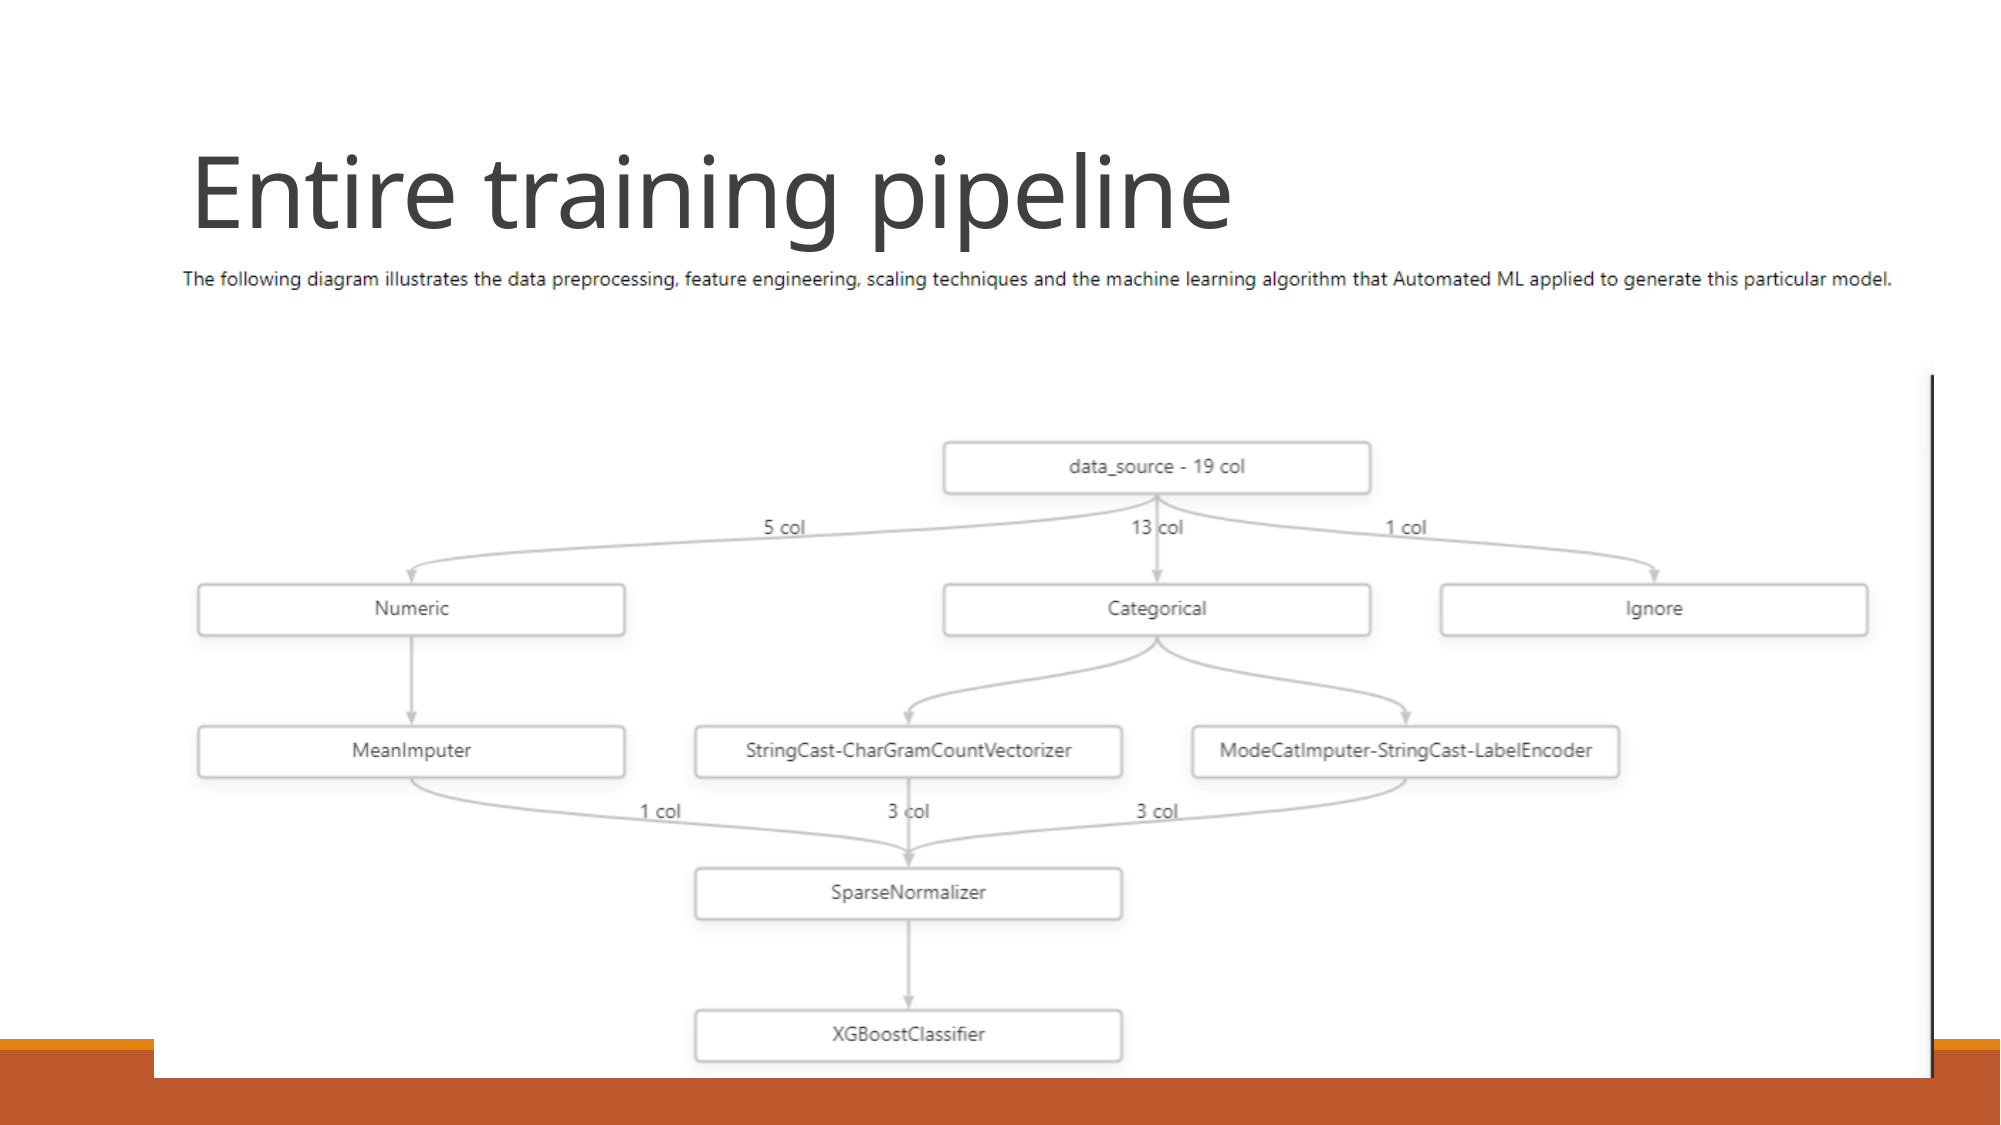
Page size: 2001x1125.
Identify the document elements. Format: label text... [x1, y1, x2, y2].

title Entire training pipeline [174, 18, 1825, 254]
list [154, 256, 1934, 1079]
